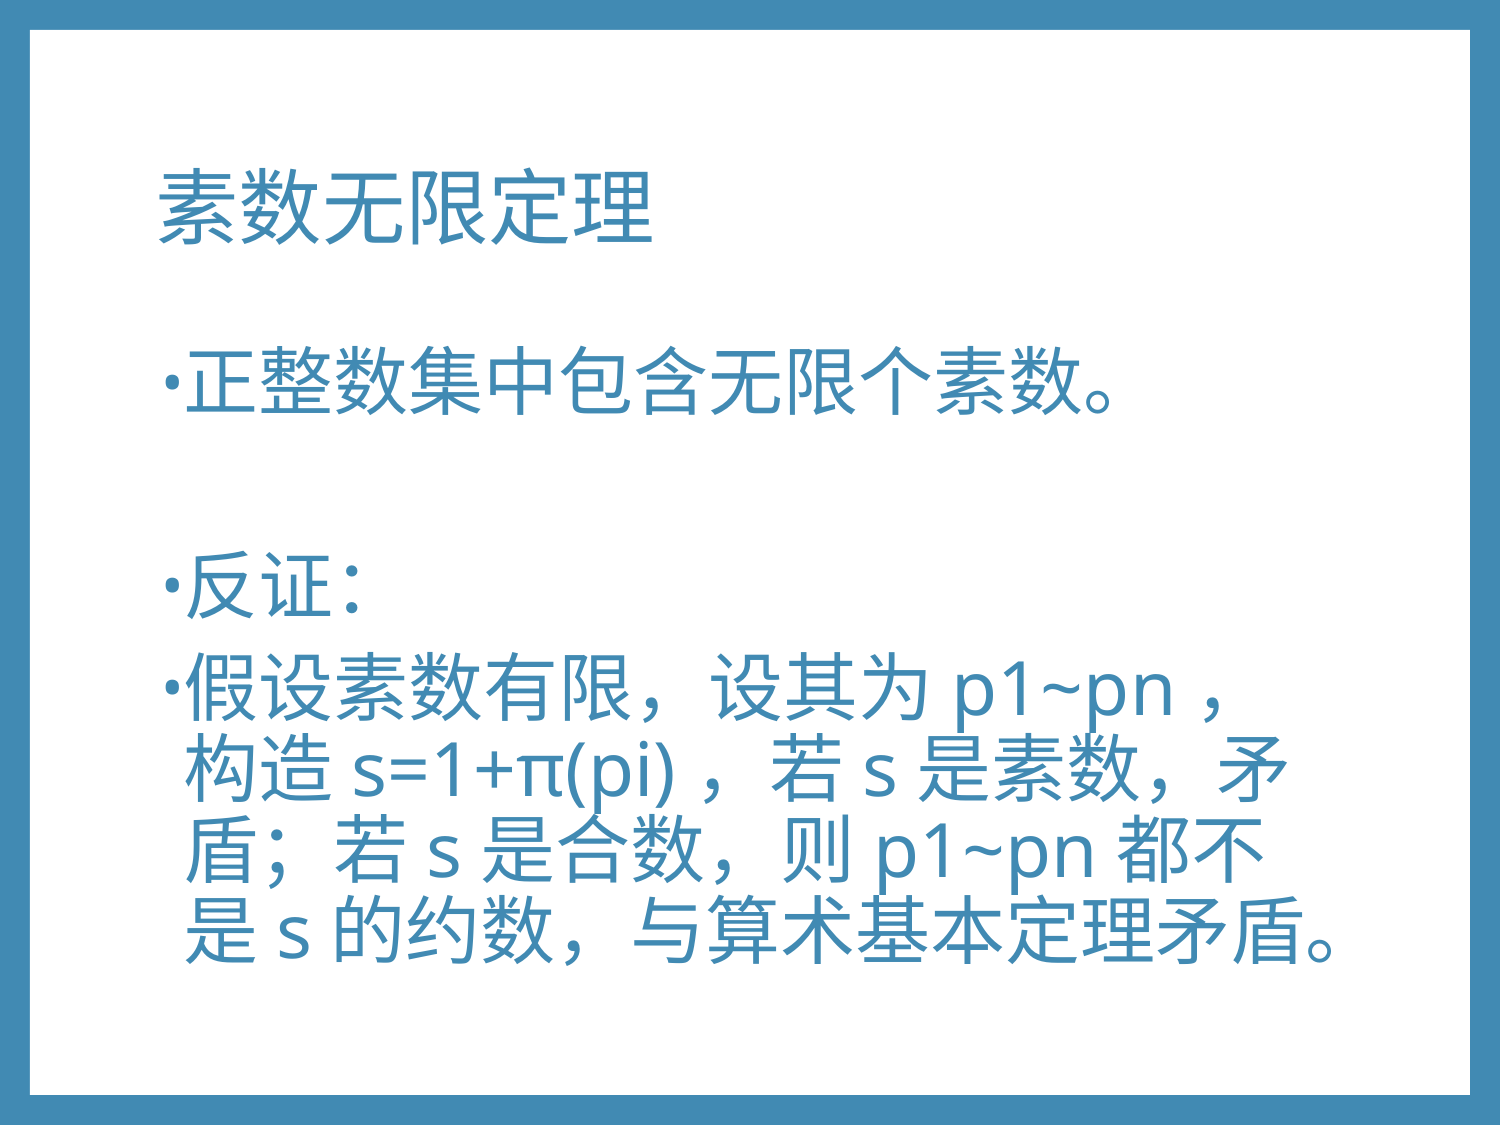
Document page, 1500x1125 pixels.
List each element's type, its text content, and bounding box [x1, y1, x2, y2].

title 素数无限定理 [140, 99, 1356, 323]
list 正整数集中包含无限个素数。 反证： 假设素数有限，设其为p1~pn，构造s=1+π(pi)，若s是素数，矛盾；若s是合数，则p1~pn都不是s的约数，与算术基本定理矛盾。 [140, 337, 1356, 1000]
